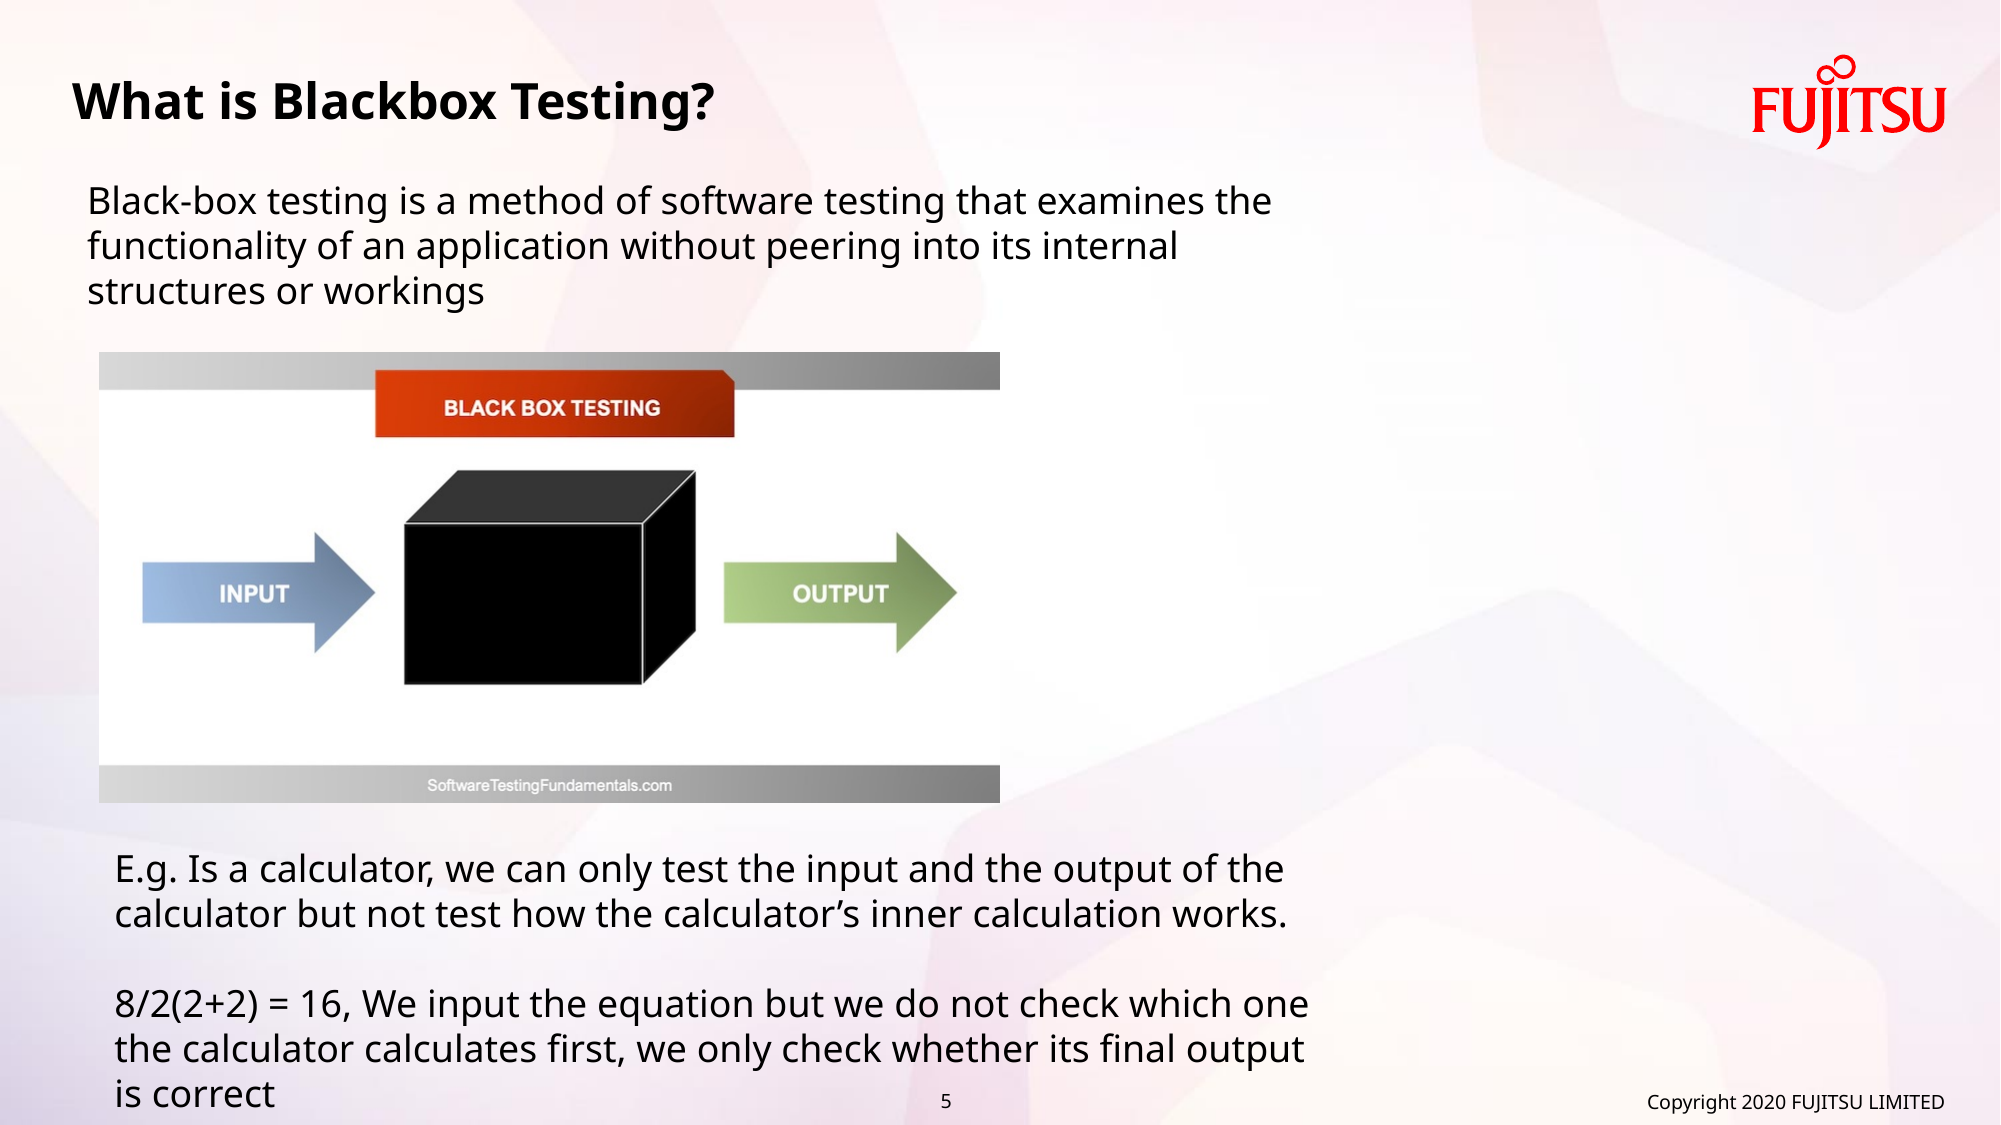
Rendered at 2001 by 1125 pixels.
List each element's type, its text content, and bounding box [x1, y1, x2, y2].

picture [0, 0, 2000, 1125]
footer Copyright 2020 FUJITSU LIMITED [1078, 1079, 1946, 1124]
text_box E.g. Is a calculator, we can only test the input and the output of the calculator but not test how the calculator’s inner calculation works. 8/2(2+2) = 16, We input the equation but we do not check which one the calculator calculates first, we only check whether its final output is correct [99, 837, 1351, 1122]
text_box Black-box testing is a method of software testing that examines the functionality of an application without peering into its internal structures or workings [72, 169, 1323, 320]
text_box What is Blackbox Testing? [72, 36, 1723, 170]
